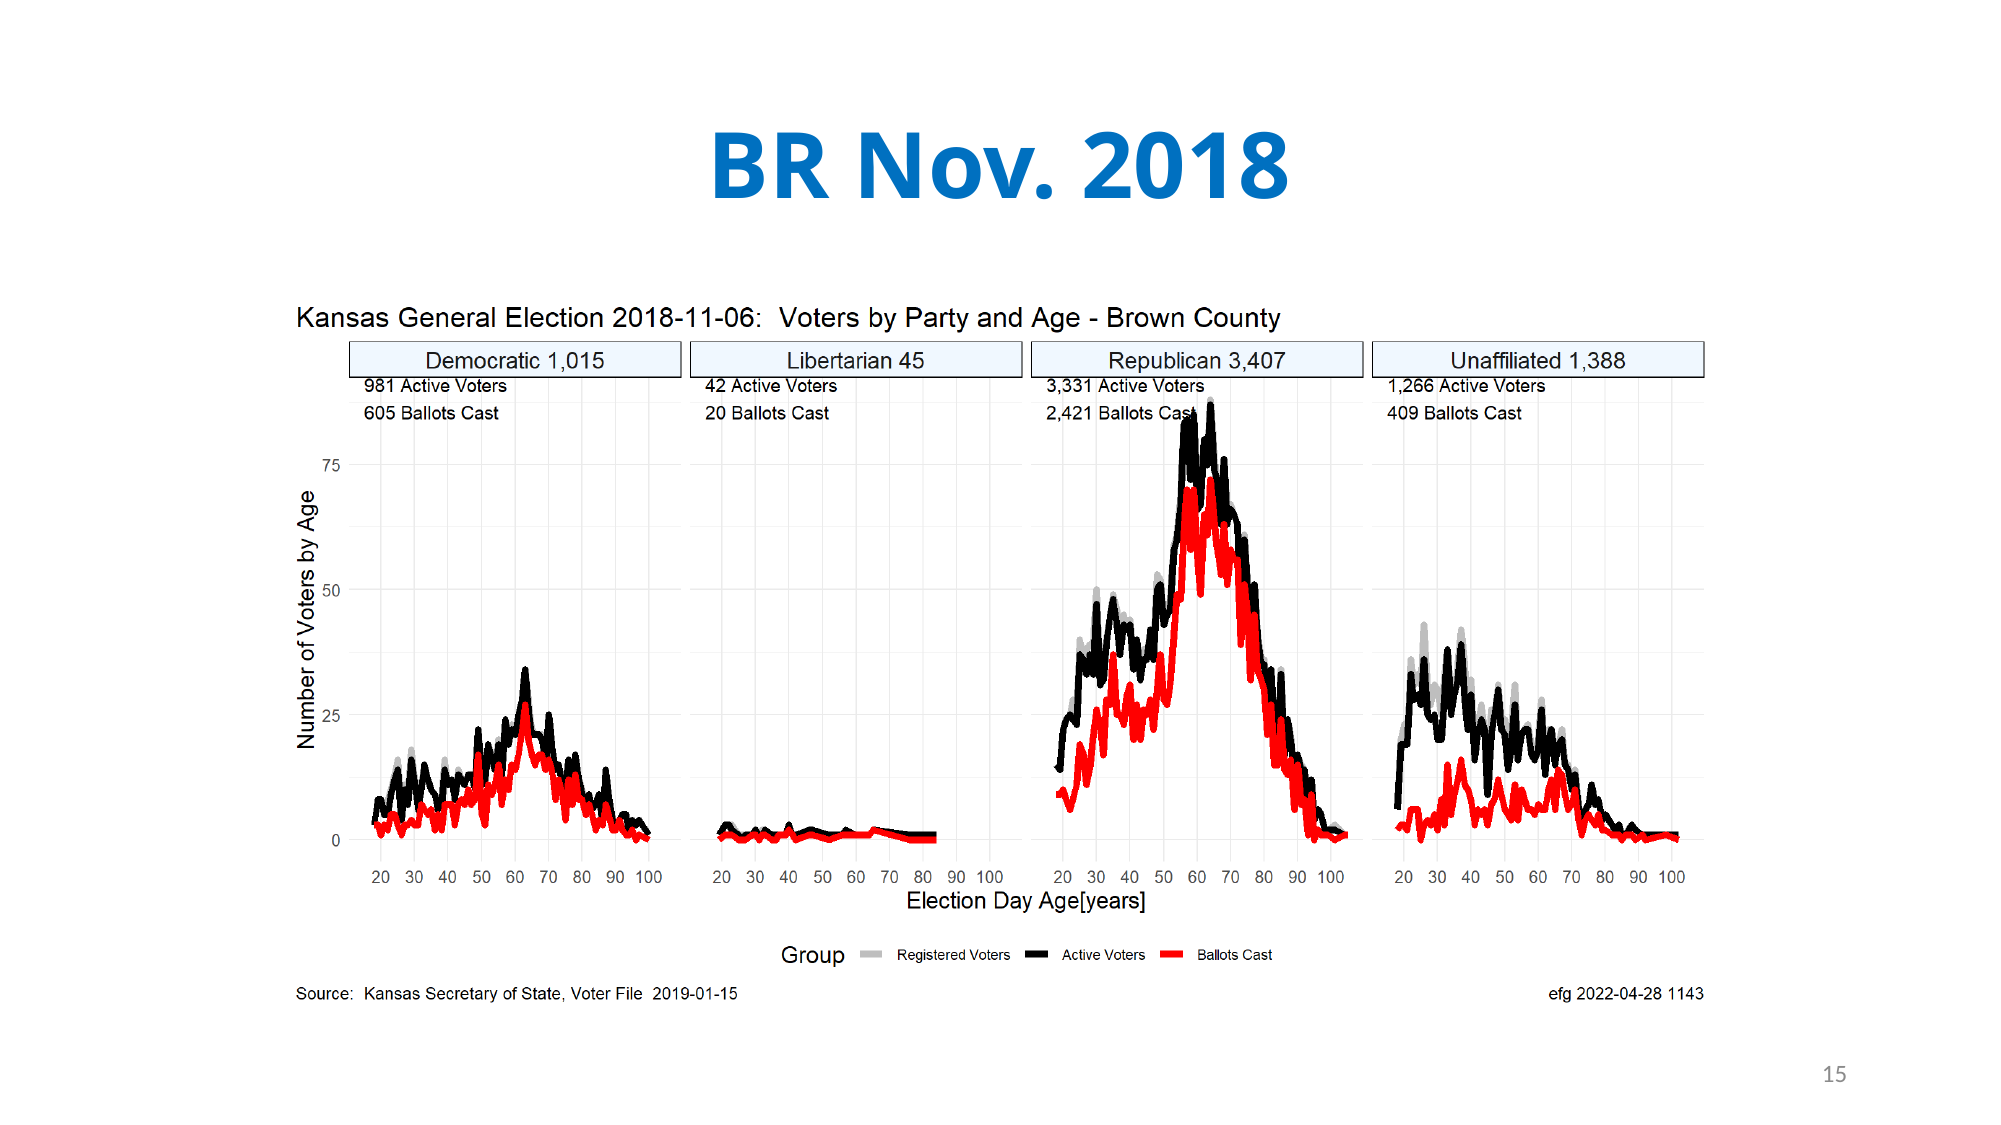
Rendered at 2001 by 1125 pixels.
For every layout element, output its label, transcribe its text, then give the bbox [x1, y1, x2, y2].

title BR Nov. 2018 [137, 59, 1863, 278]
picture [287, 297, 1713, 1011]
slide_number ‹#› [1412, 1042, 1863, 1103]
